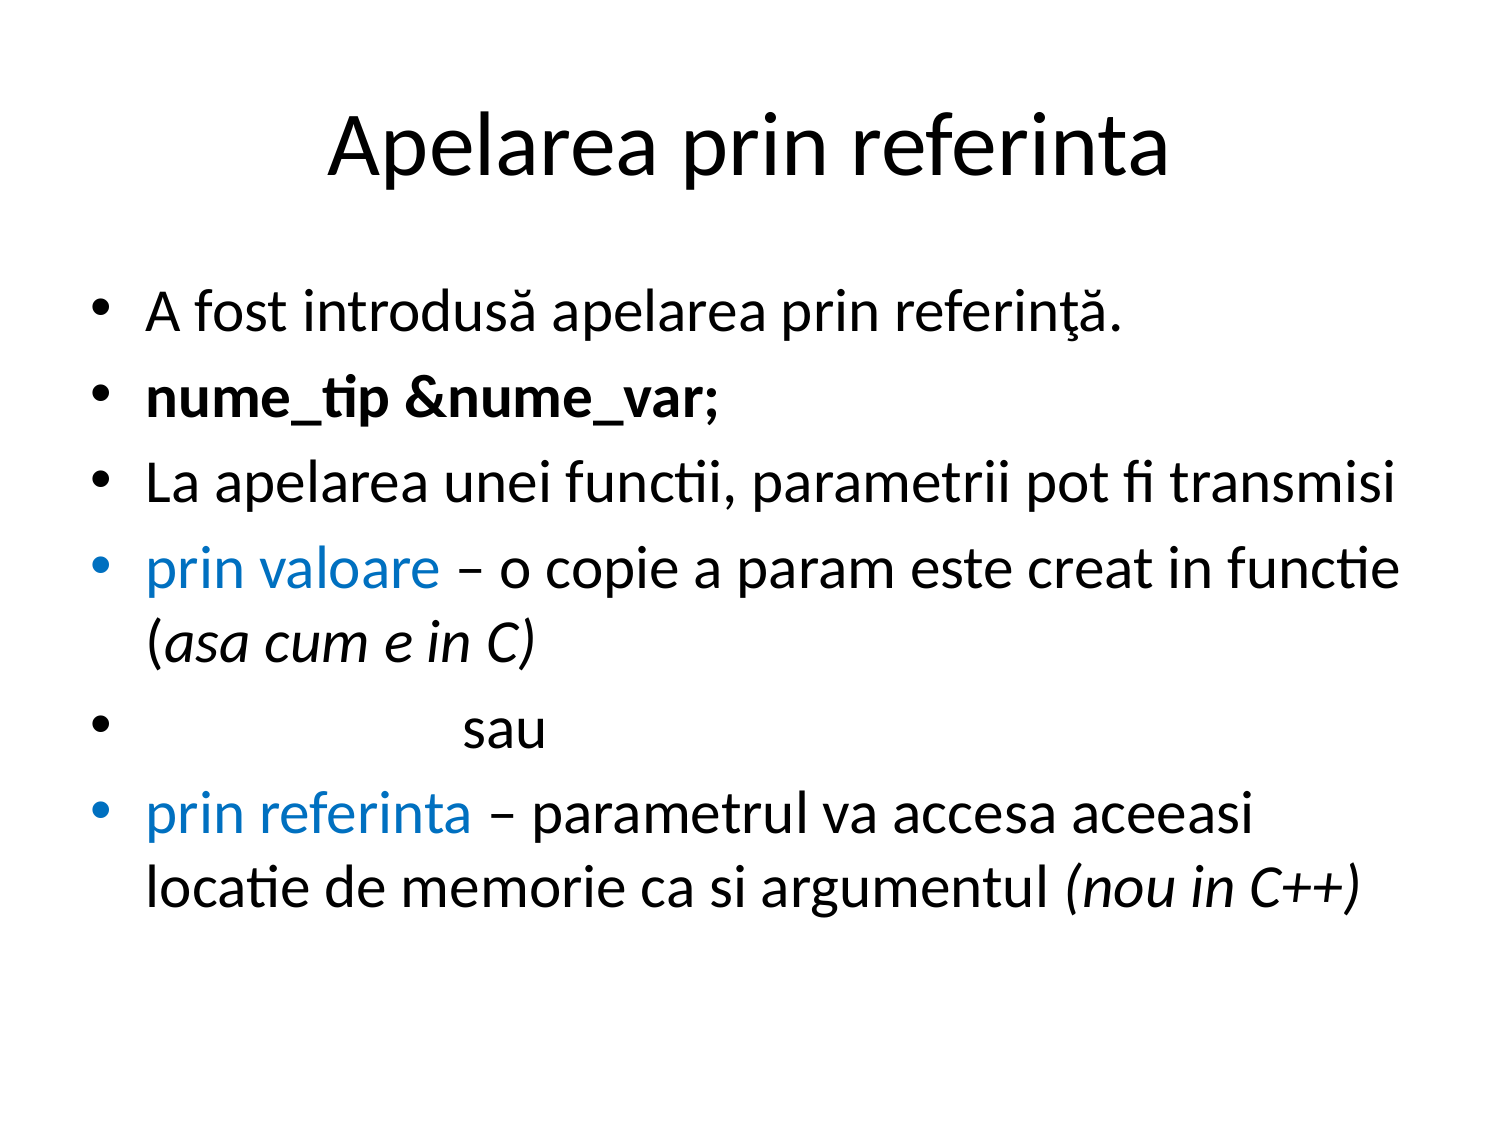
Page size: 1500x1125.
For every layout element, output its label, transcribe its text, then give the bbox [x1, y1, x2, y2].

list A fost introdusă apelarea prin referinţă. nume_tip &nume_var; La apelarea unei functii, parametrii pot fi transmisi prin valoare – o copie a param este creat in functie (asa cum e in C) sau prin referinta – parametrul va accesa aceeasi locatie de memorie ca si argumentul (nou in C++) [75, 262, 1425, 1005]
title Apelarea prin referinta [75, 45, 1425, 233]
